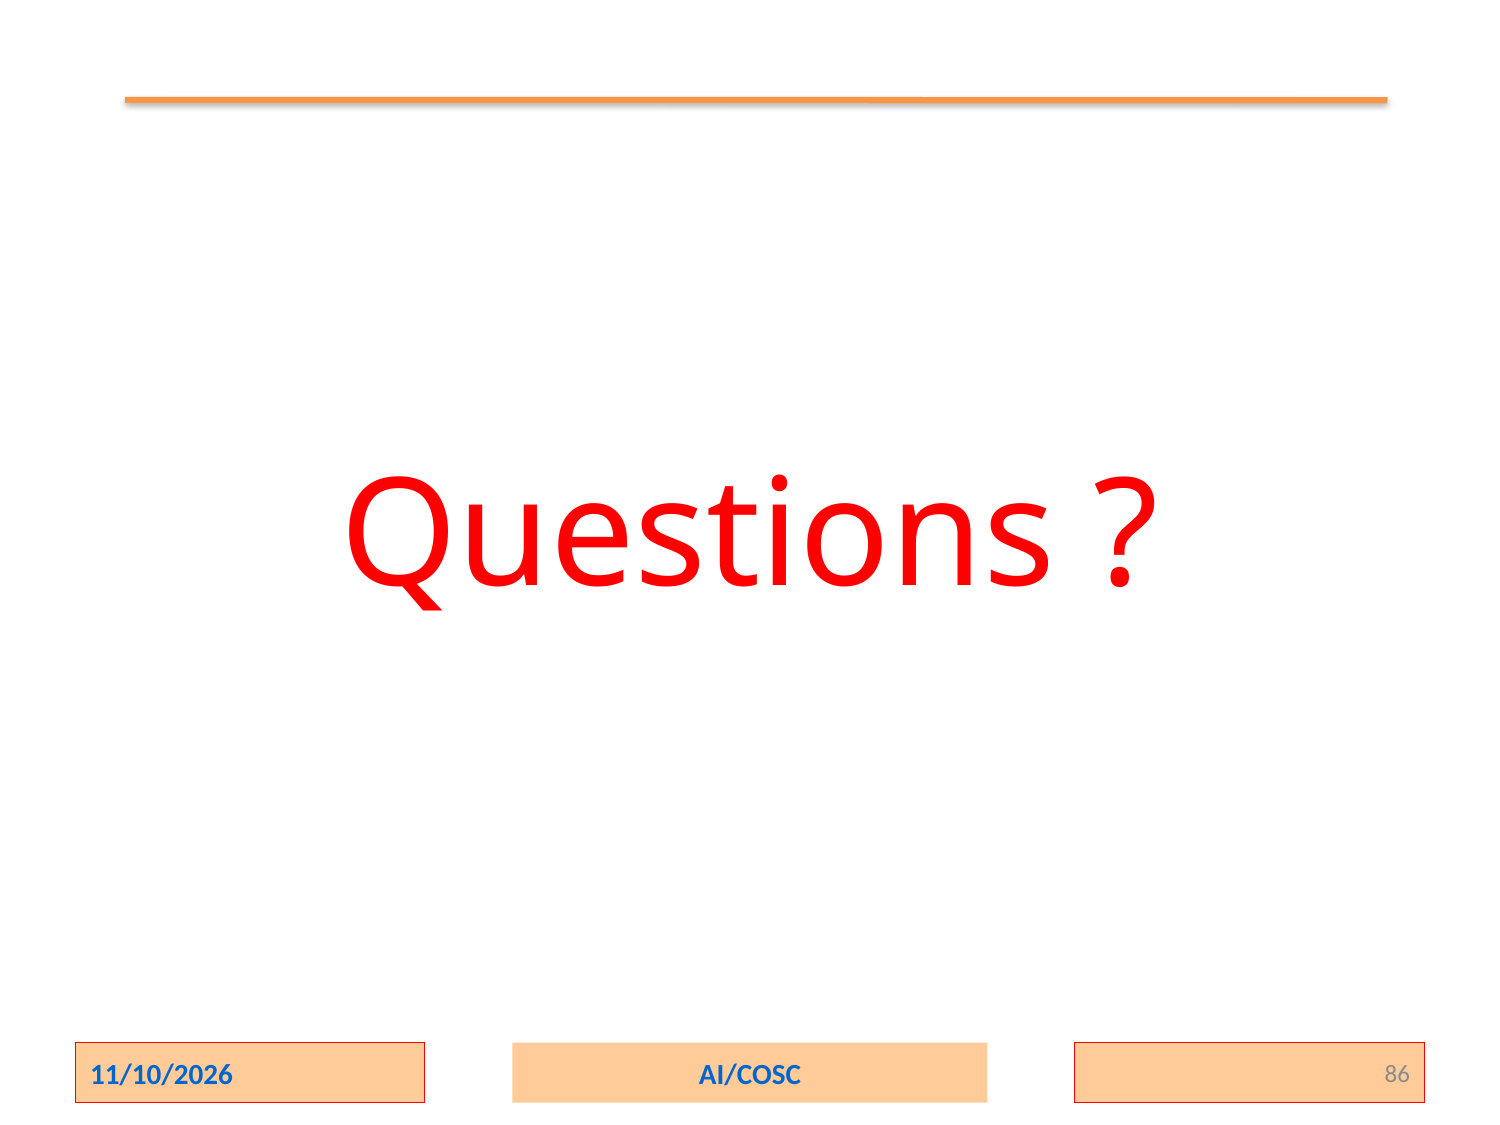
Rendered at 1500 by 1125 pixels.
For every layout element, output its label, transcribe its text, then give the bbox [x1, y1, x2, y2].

footer AI/COSC [512, 1042, 988, 1103]
list Questions ? [75, 224, 1425, 968]
slide_number 86 [1074, 1042, 1425, 1103]
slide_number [75, 1042, 425, 1103]
